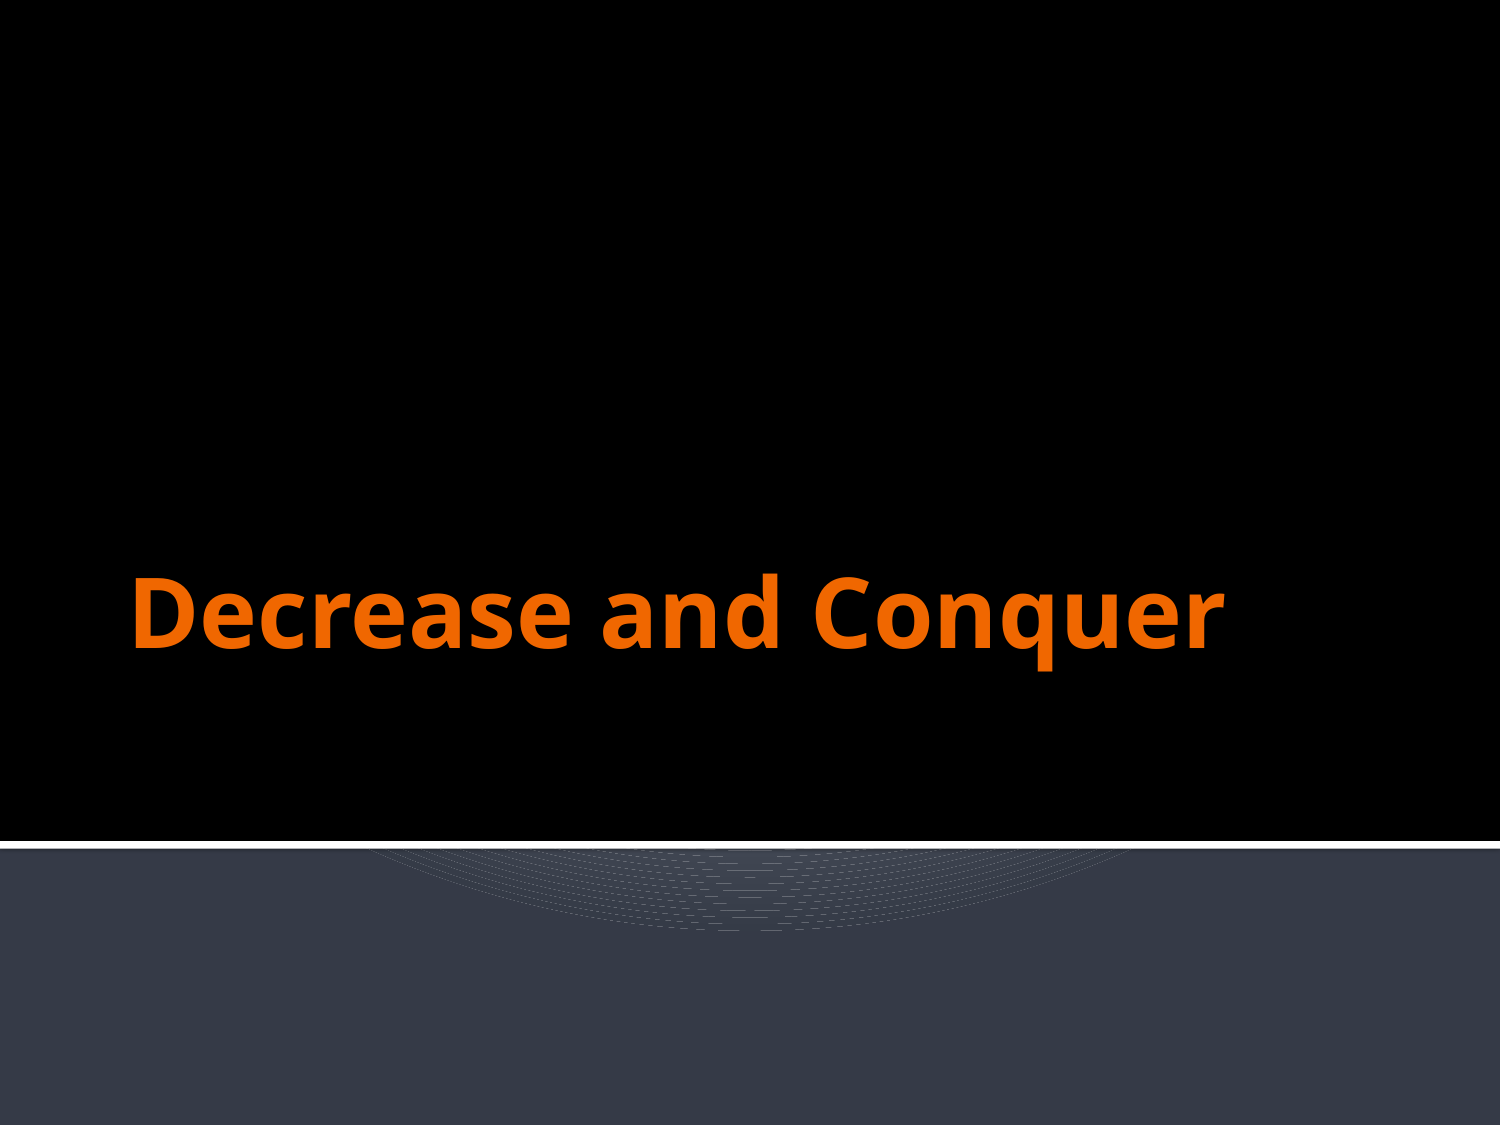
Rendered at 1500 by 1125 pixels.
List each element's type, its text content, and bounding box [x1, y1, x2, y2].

title Decrease and Conquer [112, 550, 1438, 825]
